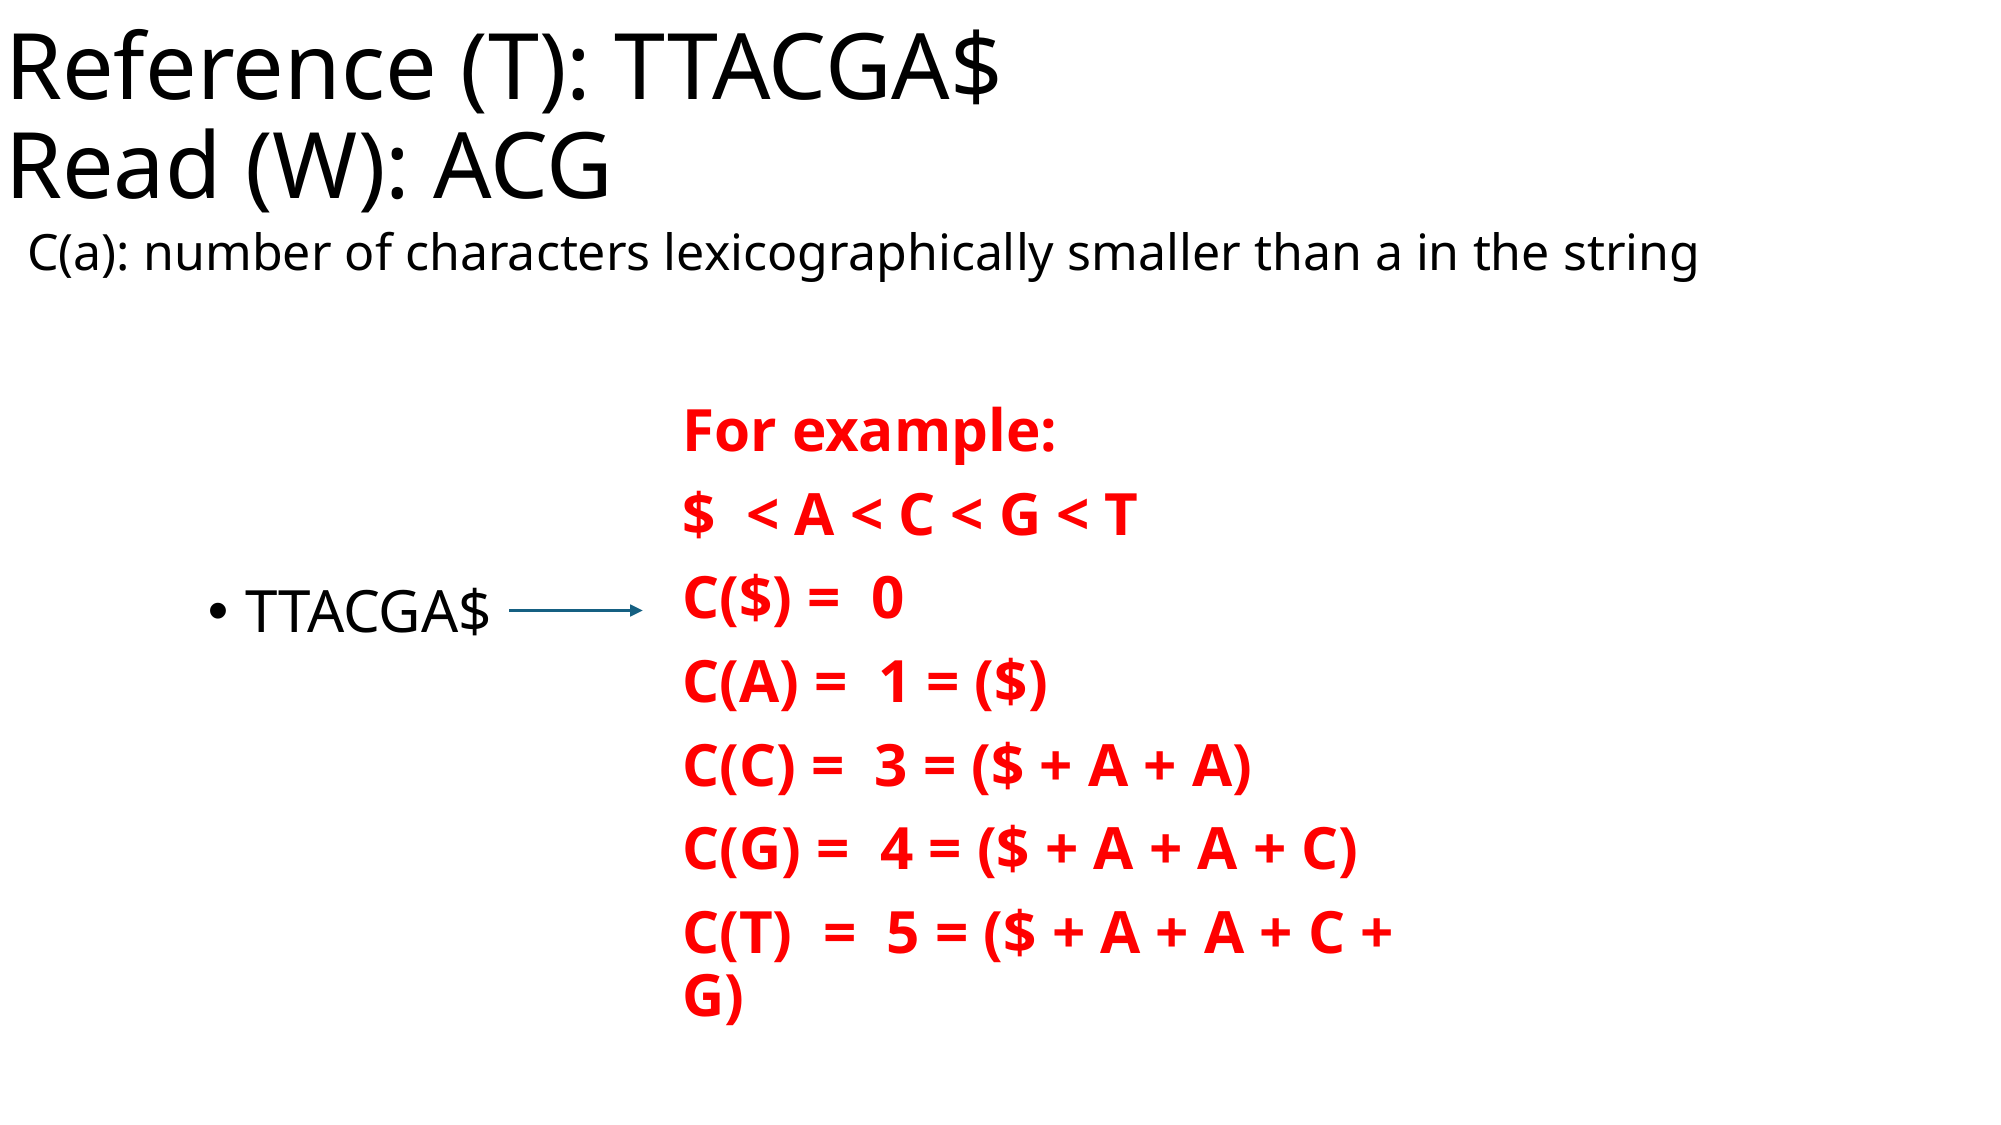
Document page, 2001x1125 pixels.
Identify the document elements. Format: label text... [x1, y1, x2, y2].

text_box C(a): number of characters lexicographically smaller than a in the string [12, 213, 1836, 288]
text_box For example: $ < A < C < G < T C($) = 0 C(A) = 1 = ($) C(C) = 3 = ($ + A + A) C(G) = 4 = ($ + A + A + C) C(T) = 5 = ($ + A + A + C + G) [667, 393, 1425, 1056]
title Reference (T): TTACGA$ Read (W): ACG [0, 11, 1716, 229]
text_box TTACGA$ [192, 574, 625, 688]
